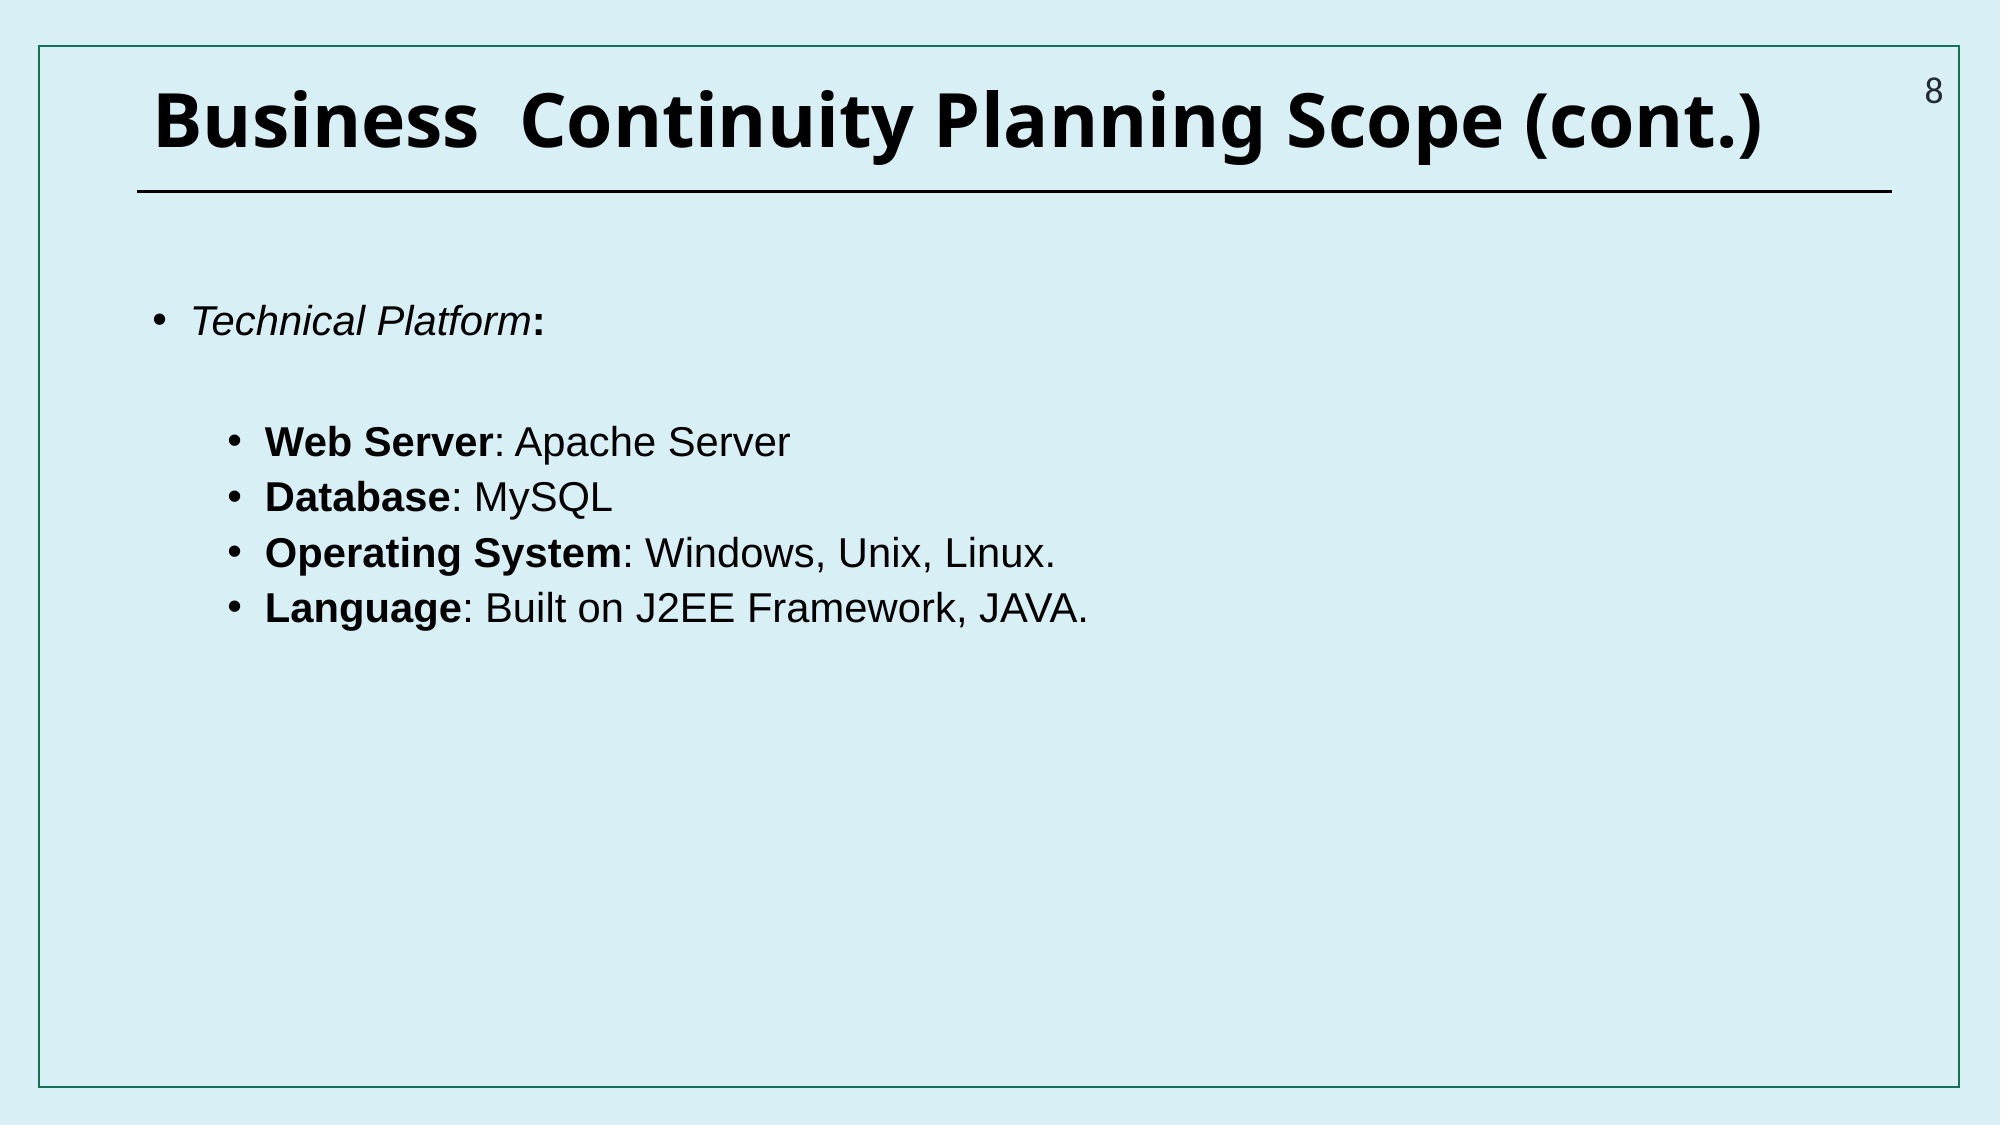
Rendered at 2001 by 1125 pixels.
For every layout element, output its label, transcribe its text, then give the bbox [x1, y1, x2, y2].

slide_number 8 [1508, 58, 1959, 119]
list Technical Platform: Web Server: Apache Server Database: MySQL Operating System: Windows, Unix, Linux. Language: Built on J2EE Framework, JAVA. [137, 291, 1863, 945]
text_box [38, 45, 1960, 1088]
